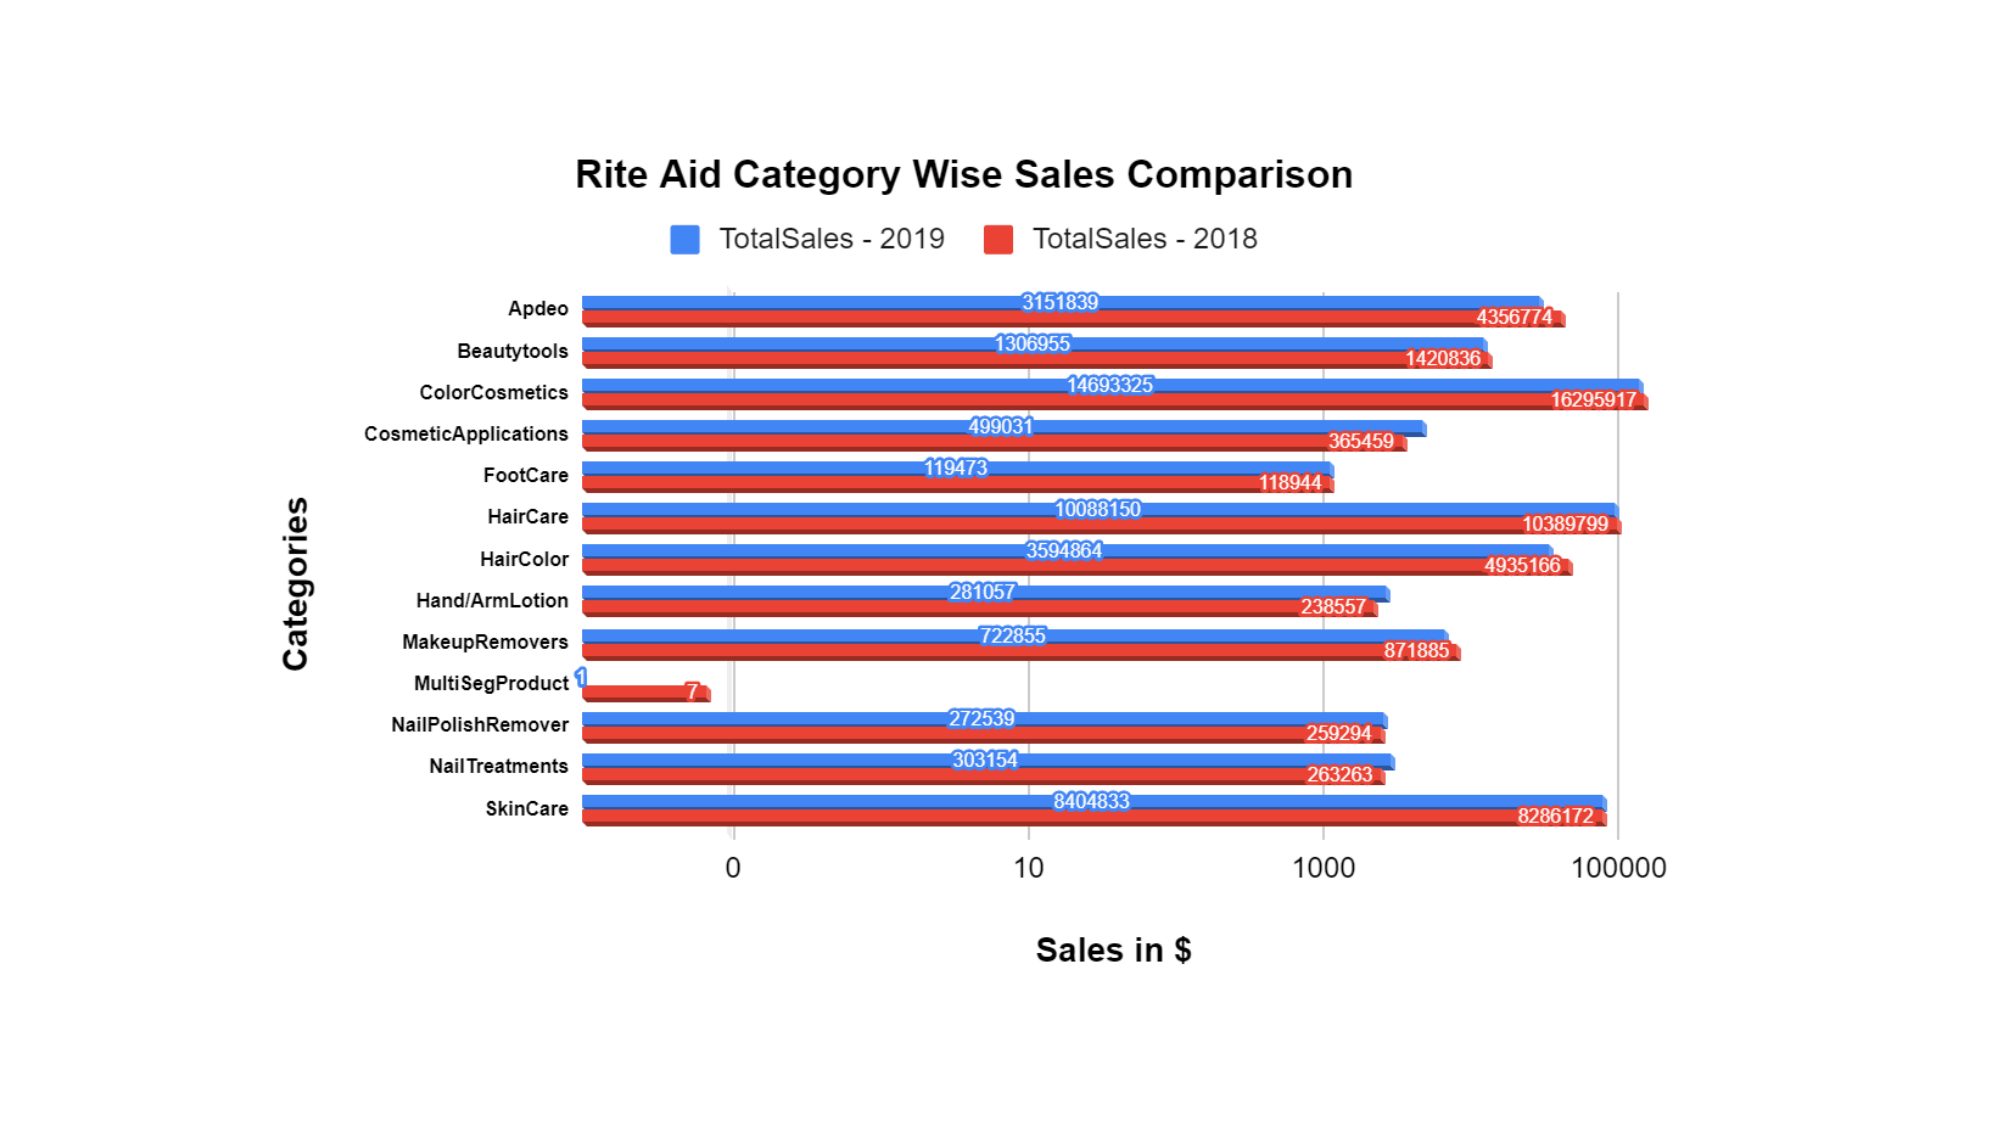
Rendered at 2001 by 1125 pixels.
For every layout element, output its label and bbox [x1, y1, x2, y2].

picture [234, 110, 1695, 1015]
